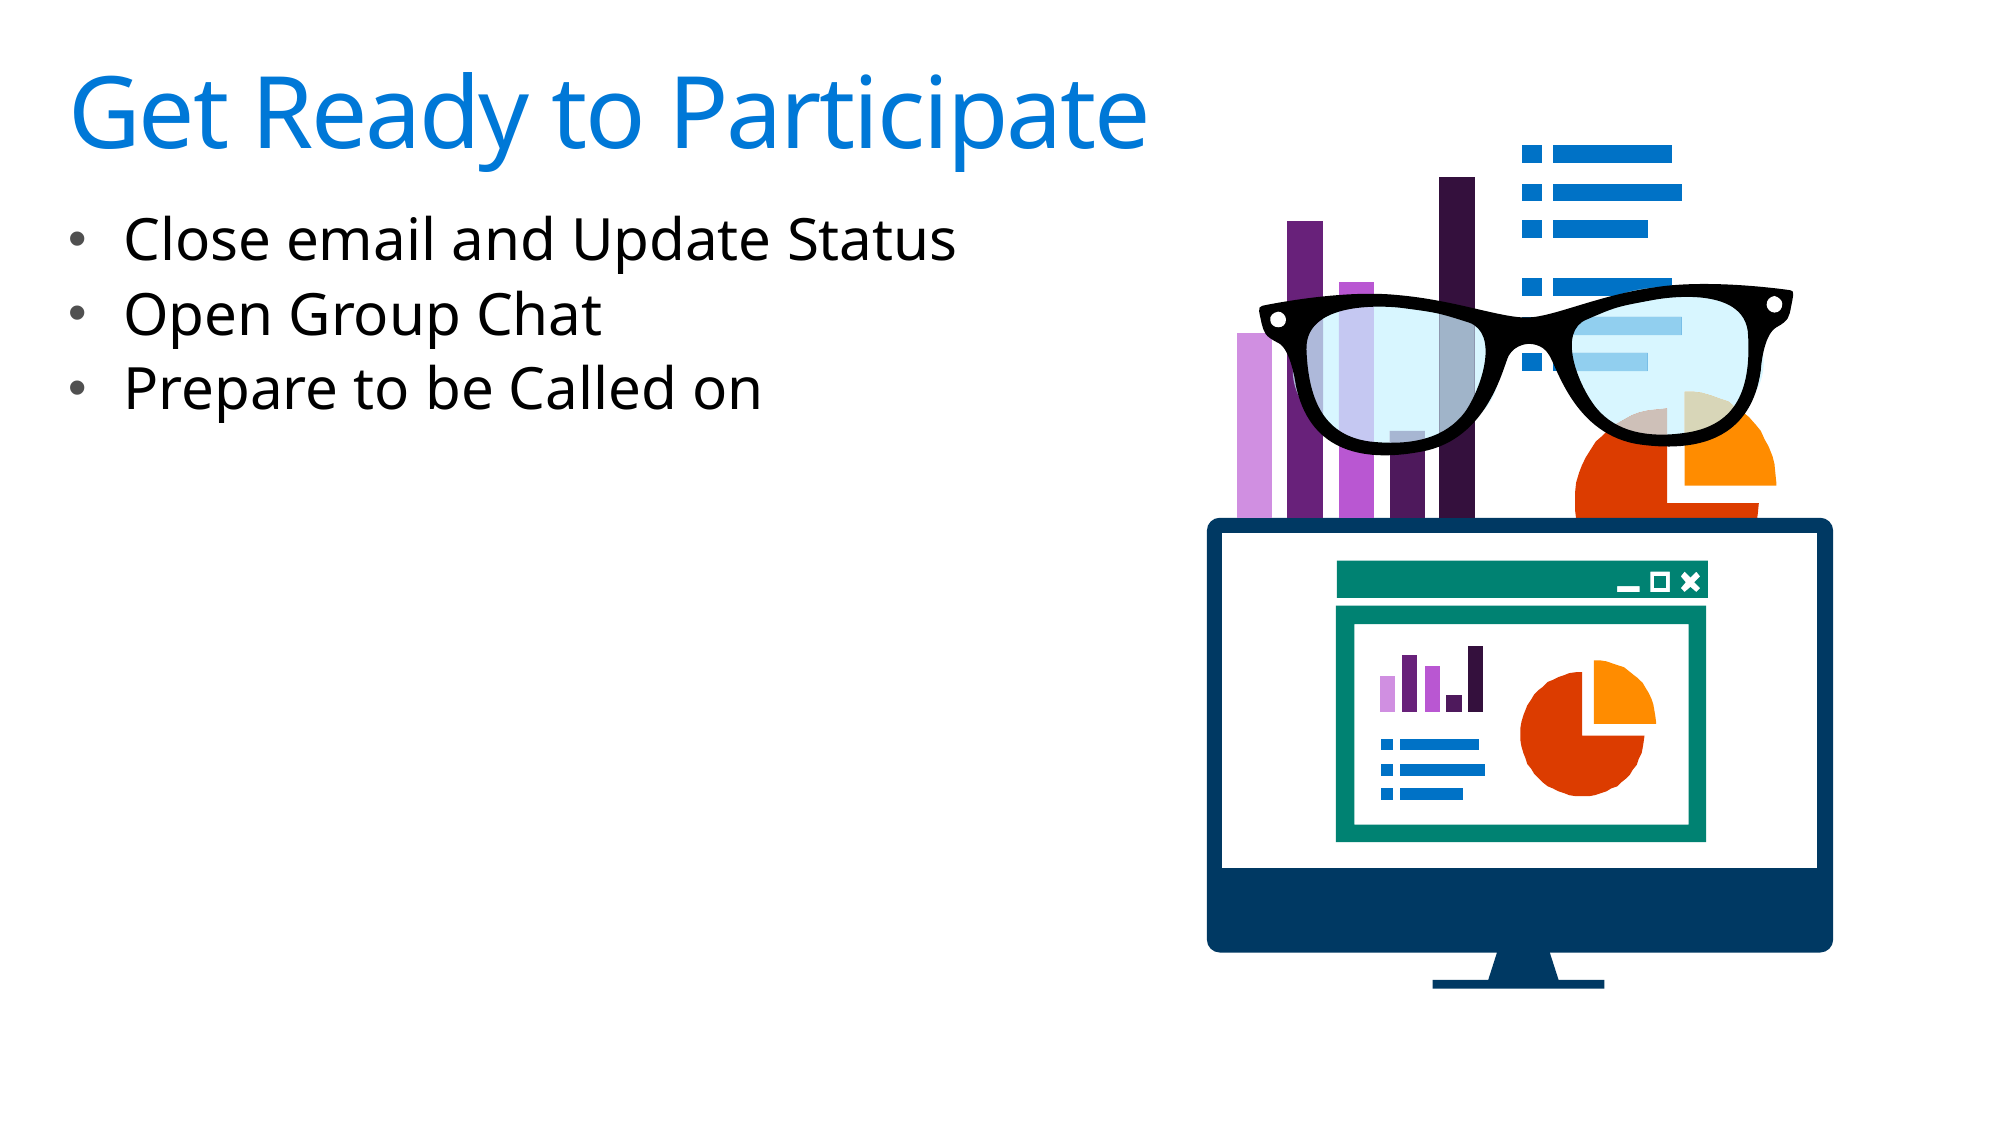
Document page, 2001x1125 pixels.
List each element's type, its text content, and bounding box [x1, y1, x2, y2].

picture [1038, 0, 2000, 1125]
list Close email and Update Status Open Group Chat Prepare to be Called on [44, 196, 1038, 507]
title Get Ready to Participate [44, 47, 1038, 196]
